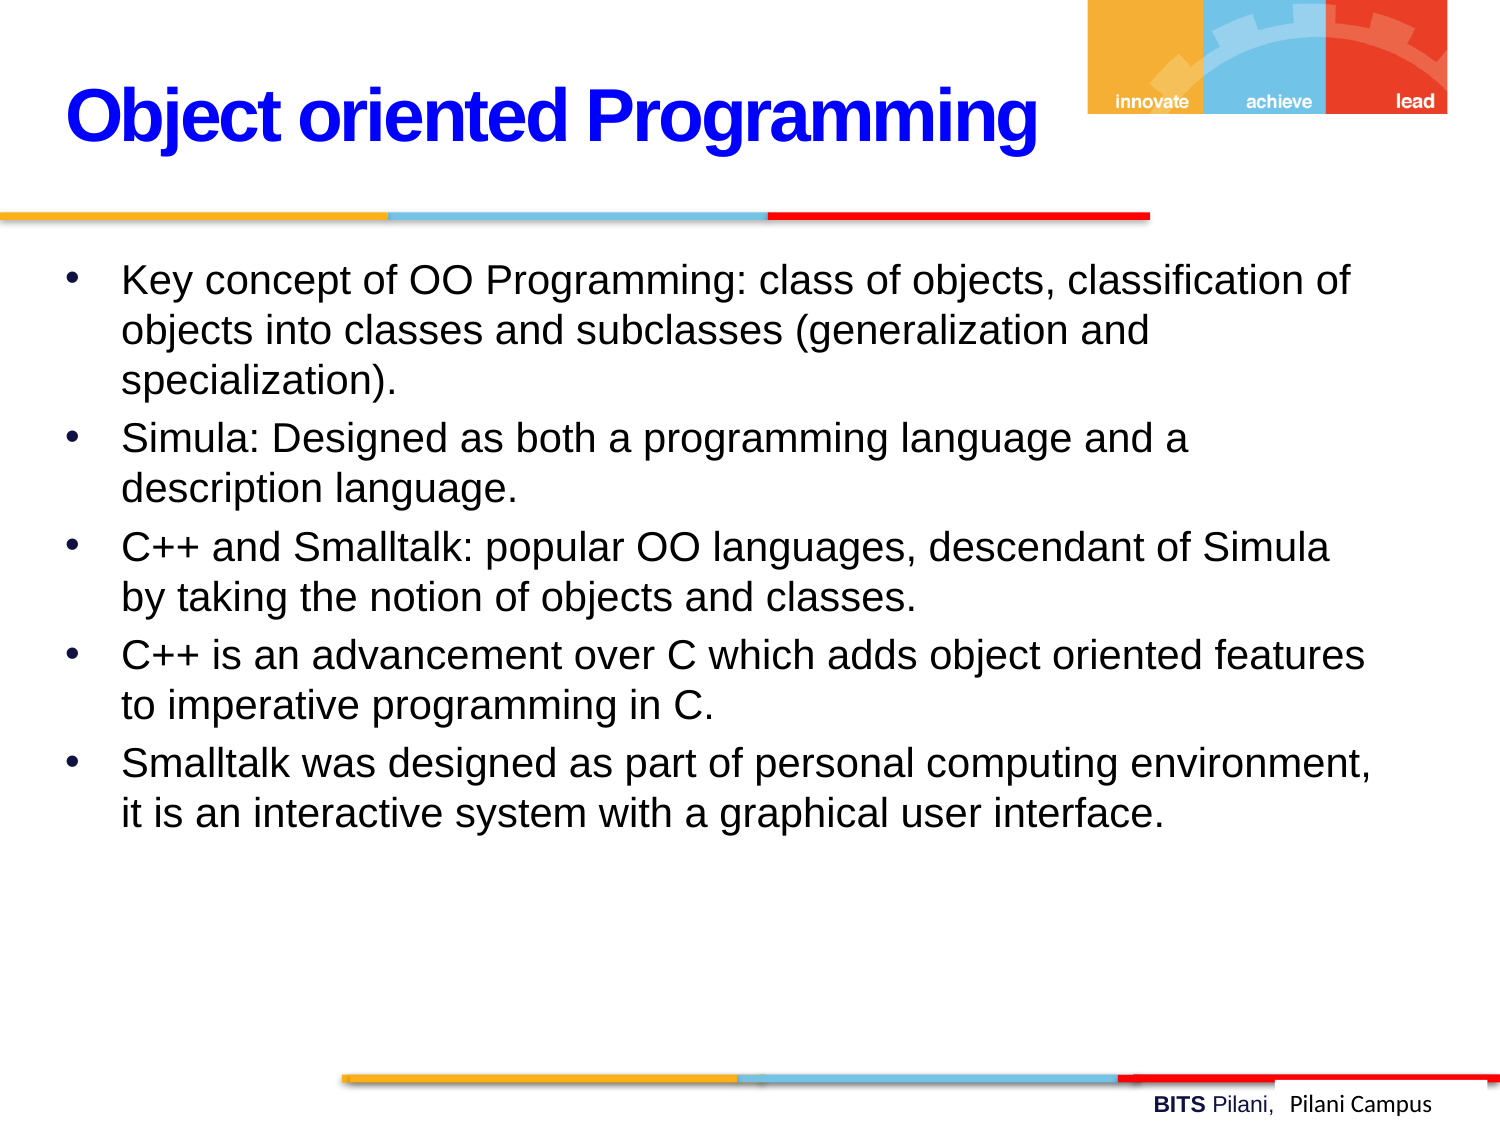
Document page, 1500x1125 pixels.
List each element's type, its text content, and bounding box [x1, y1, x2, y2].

list Key concept of OO Programming: class of objects, classification of objects into classes and subclasses (generalization and specialization). Simula: Designed as both a programming language and a description language. C++ and Smalltalk: popular OO languages, descendant of Simula by taking the notion of objects and classes. C++ is an advancement over C which adds object oriented features to imperative programming in C. Smalltalk was designed as part of personal computing environment, it is an interactive system with a graphical user interface. [50, 245, 1400, 988]
text_box Pilani Campus [1274, 1079, 1488, 1125]
list Object oriented Programming [50, 24, 1088, 213]
picture [1087, 0, 1448, 114]
